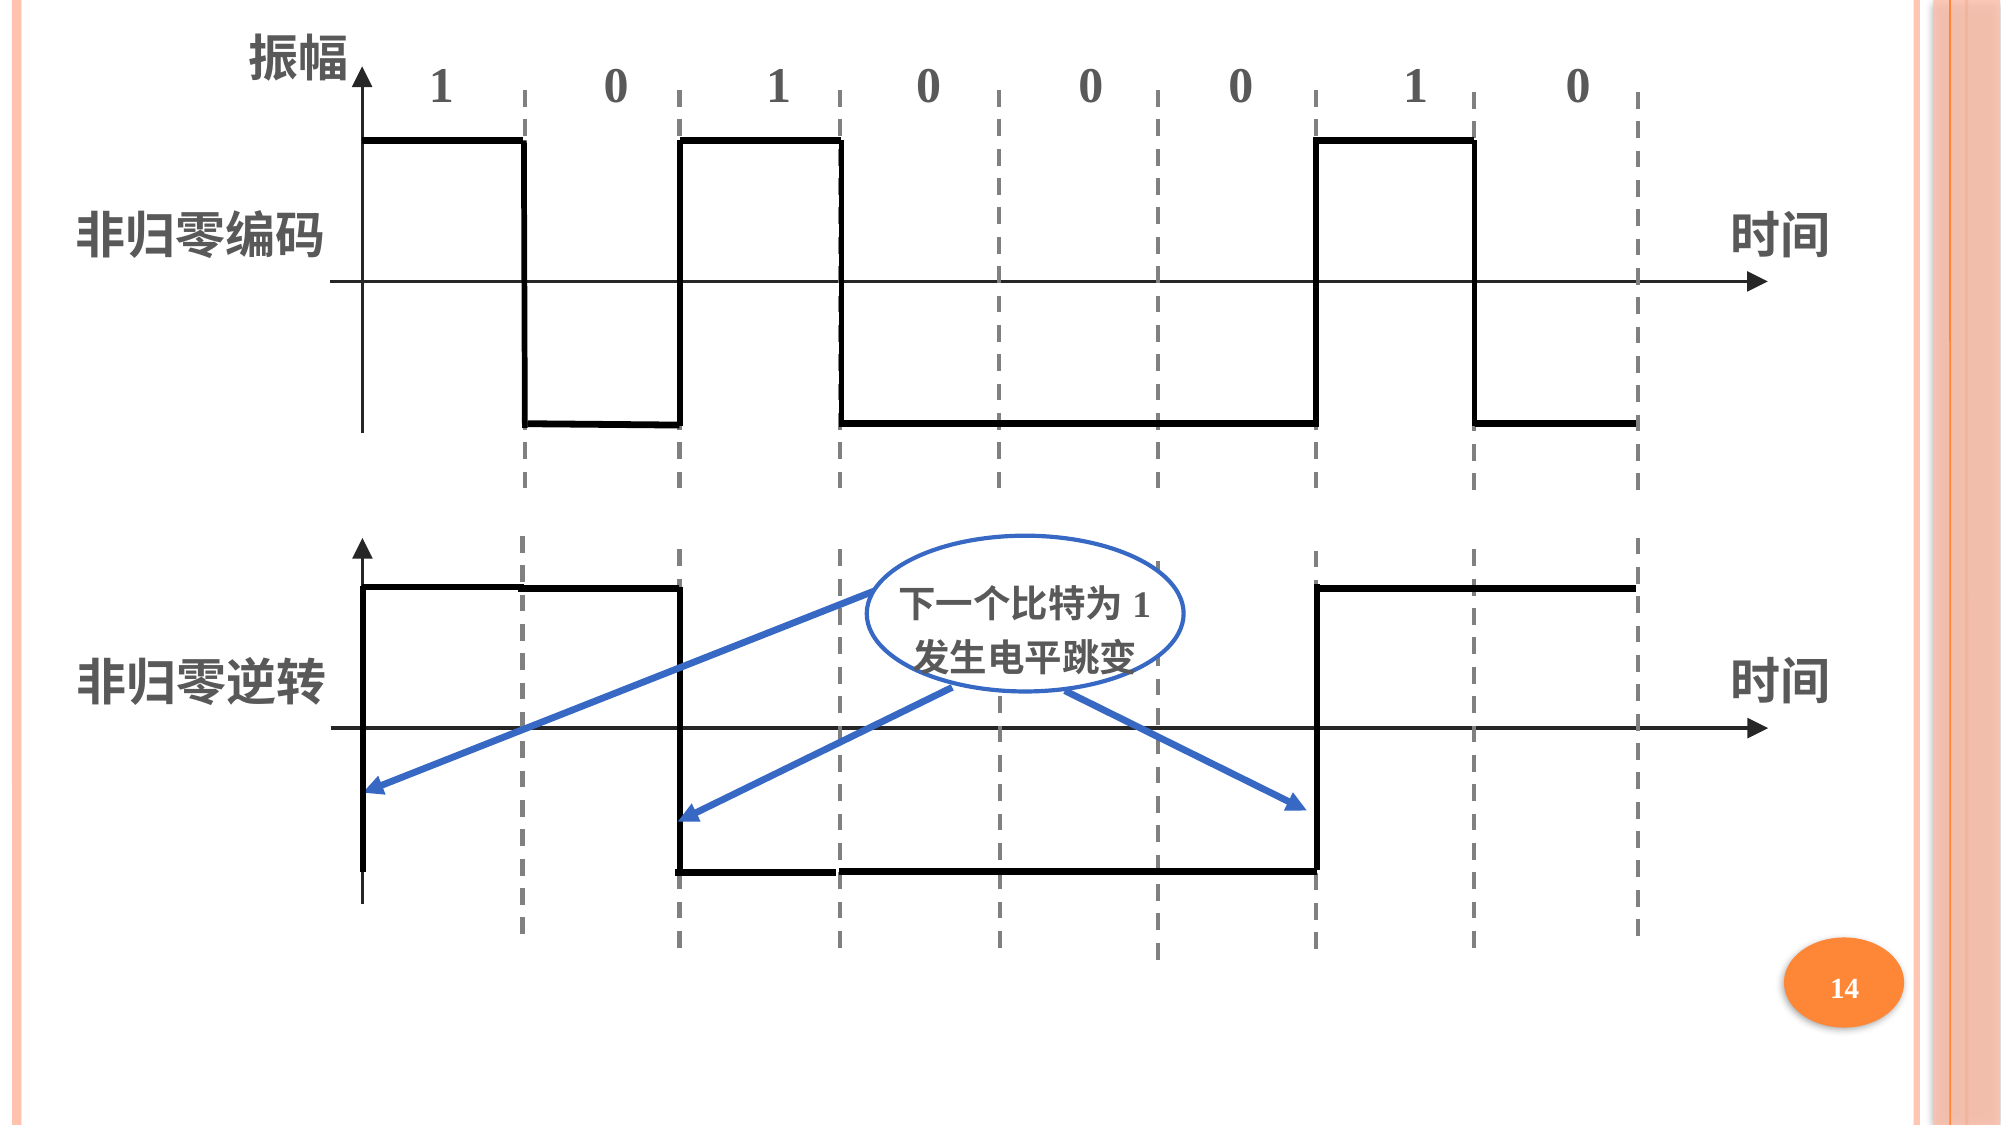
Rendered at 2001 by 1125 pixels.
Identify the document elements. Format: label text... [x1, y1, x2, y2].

text_box 非归零编码 [60, 184, 341, 271]
text_box 非归零逆转 [61, 630, 341, 718]
text_box 下一个比特为1 发生电平跳变 [1006, 563, 1155, 687]
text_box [1064, 690, 1308, 811]
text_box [367, 588, 880, 794]
text_box 时间 [1692, 629, 1846, 717]
text_box 振幅 [233, 7, 363, 95]
text_box [875, 576, 883, 590]
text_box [677, 686, 953, 822]
slide_number 14 [1778, 940, 1912, 1026]
text_box 下一个比特为1 发生电平跳变 [883, 563, 993, 687]
text_box [900, 533, 1150, 563]
text_box [1166, 575, 1186, 653]
text_box [1006, 687, 1066, 694]
text_box 1 0 1 0 0 0 1 0 [414, 33, 1636, 192]
text_box 时间 [1692, 184, 1845, 271]
text_box [961, 687, 993, 692]
text_box 下一个比特为1 发生电平跳变 [1161, 563, 1166, 685]
